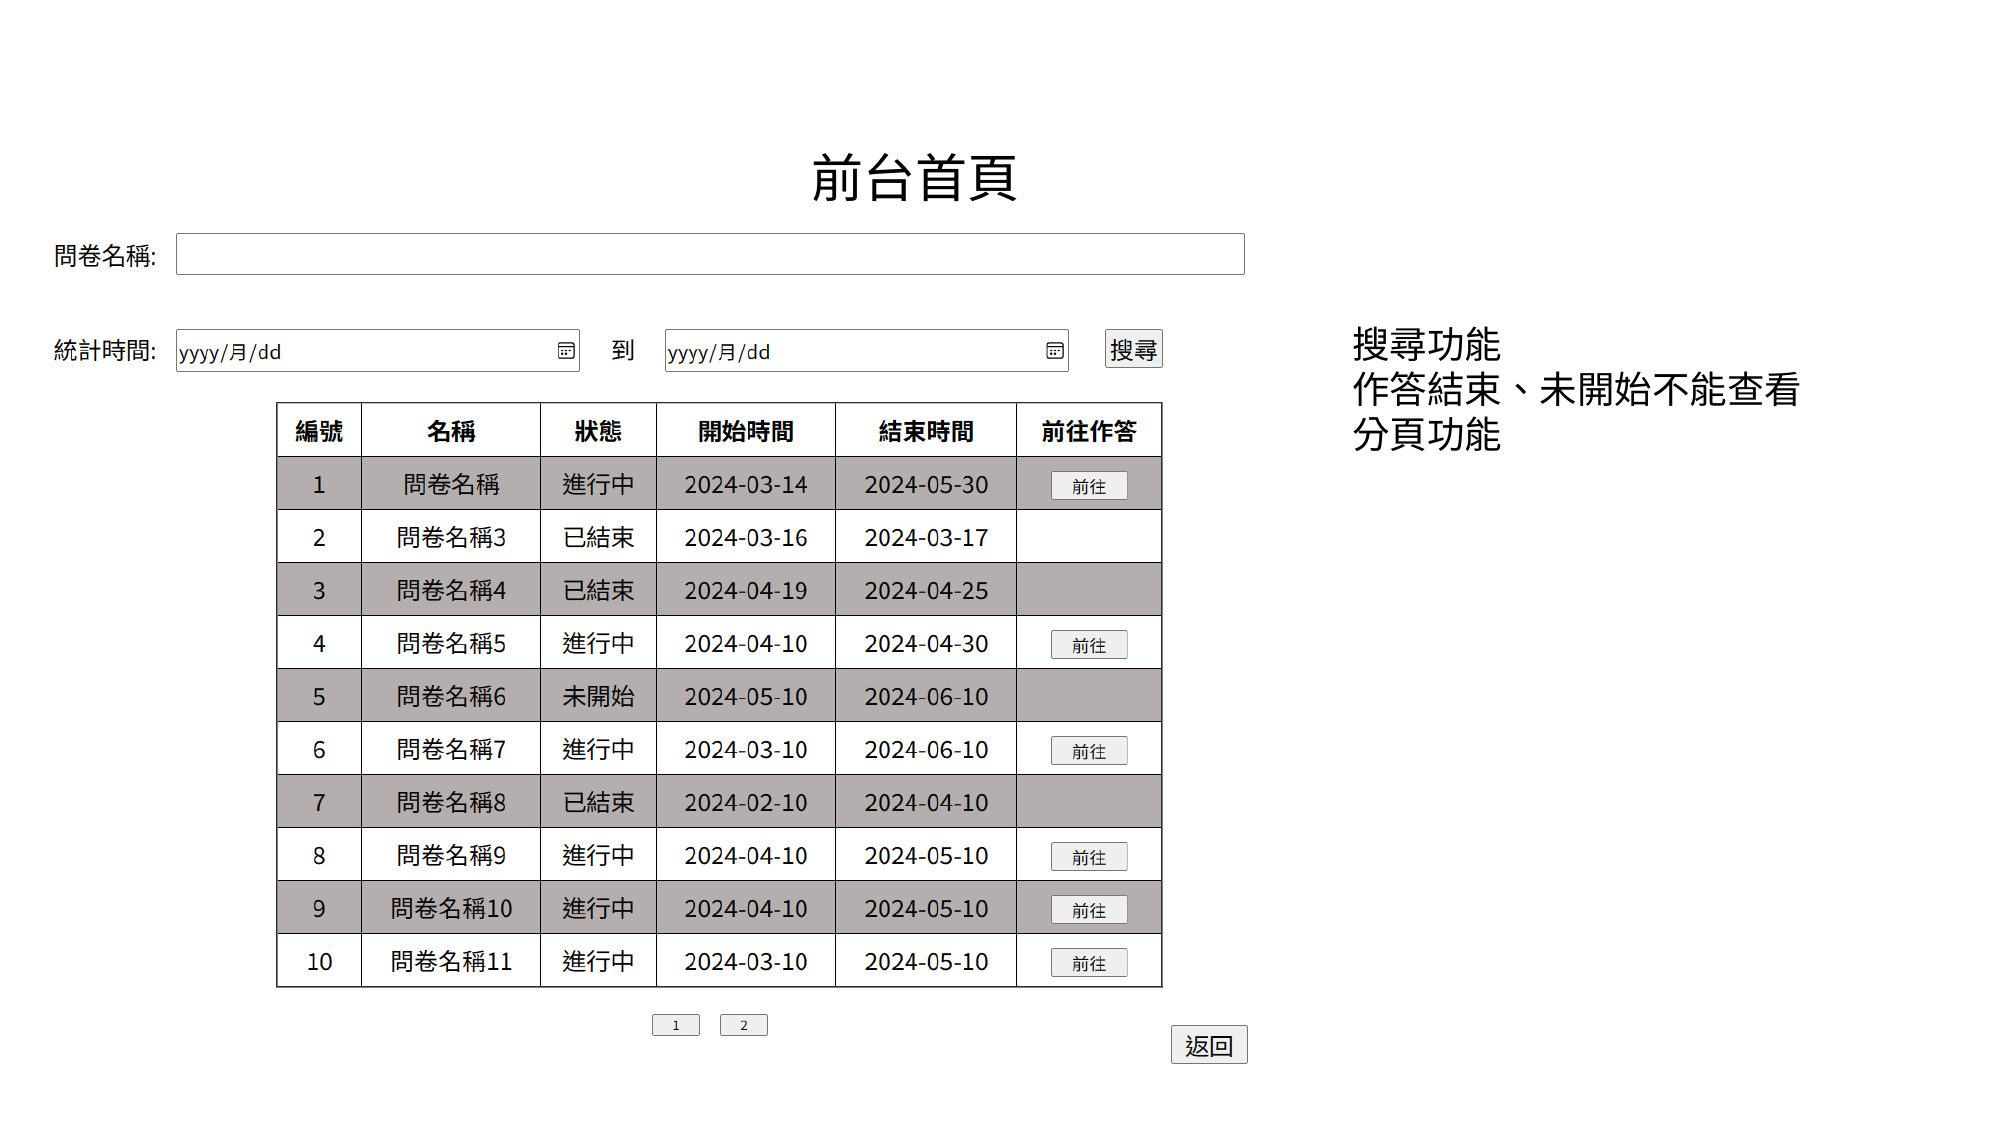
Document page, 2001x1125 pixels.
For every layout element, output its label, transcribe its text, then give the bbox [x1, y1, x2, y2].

text_box 搜尋功能 作答結束、未開始不能查看 分頁功能 [1372, 313, 1841, 464]
text_box 前台首頁 [796, 137, 1294, 215]
picture [16, 215, 1372, 1075]
